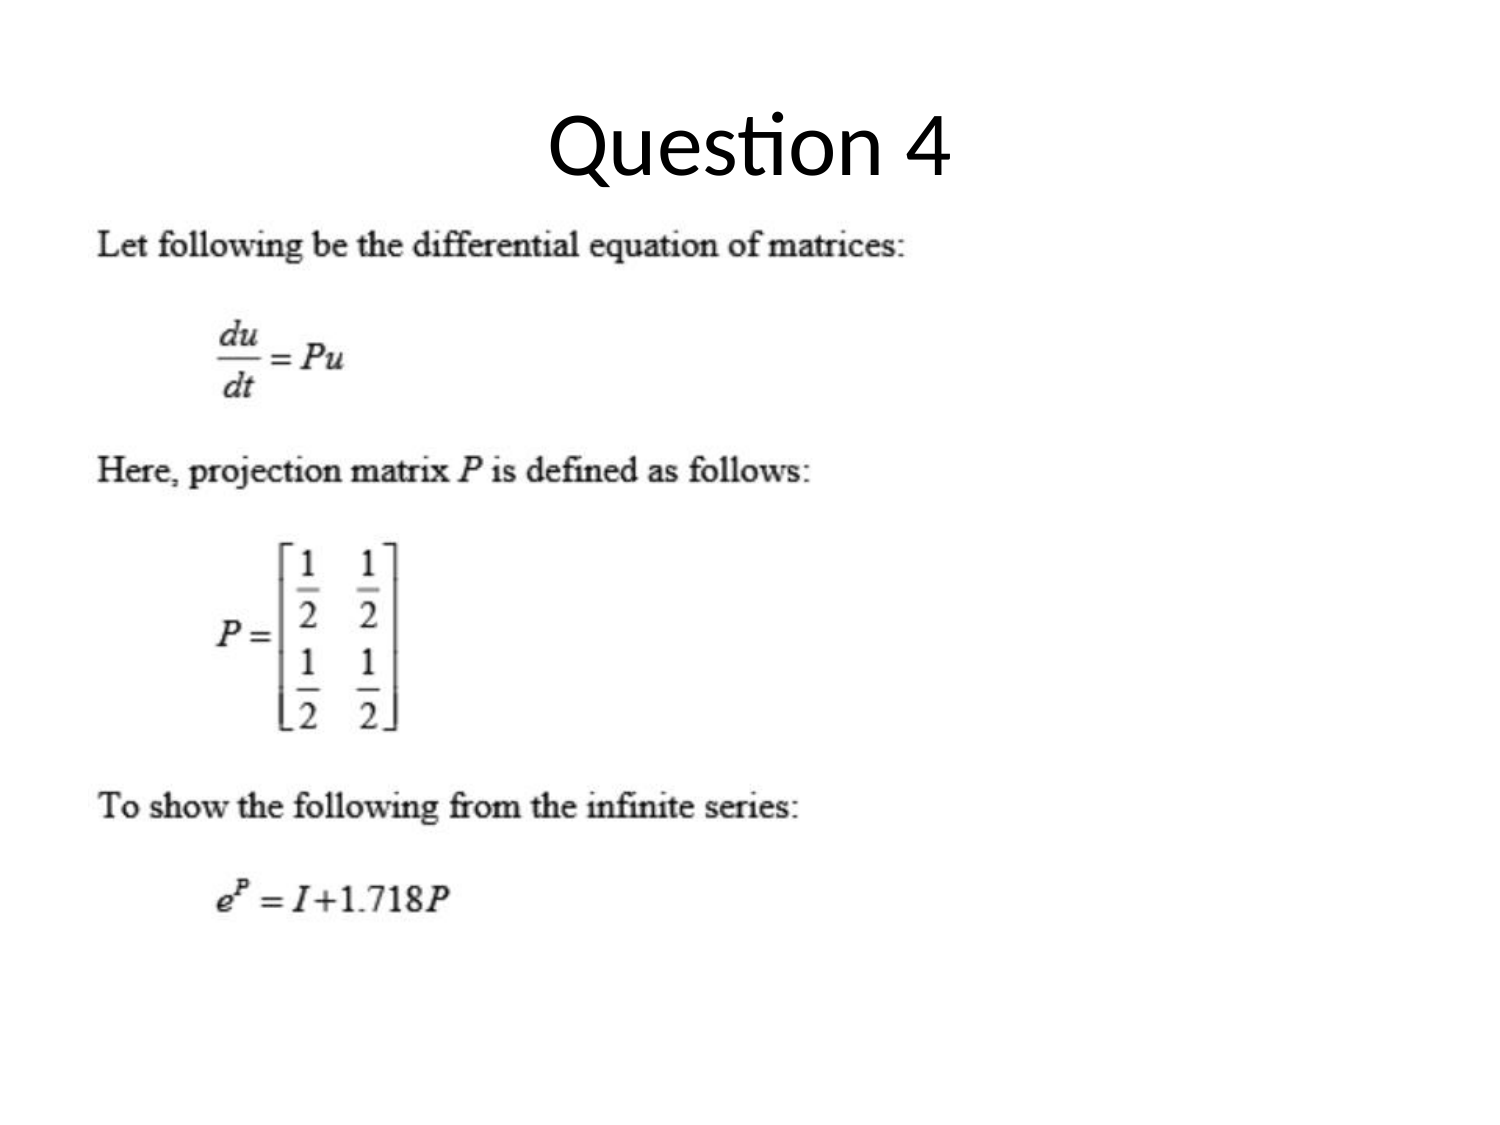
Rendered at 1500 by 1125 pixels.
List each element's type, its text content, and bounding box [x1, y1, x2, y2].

title Question 4 [75, 45, 1425, 233]
picture [88, 219, 933, 944]
